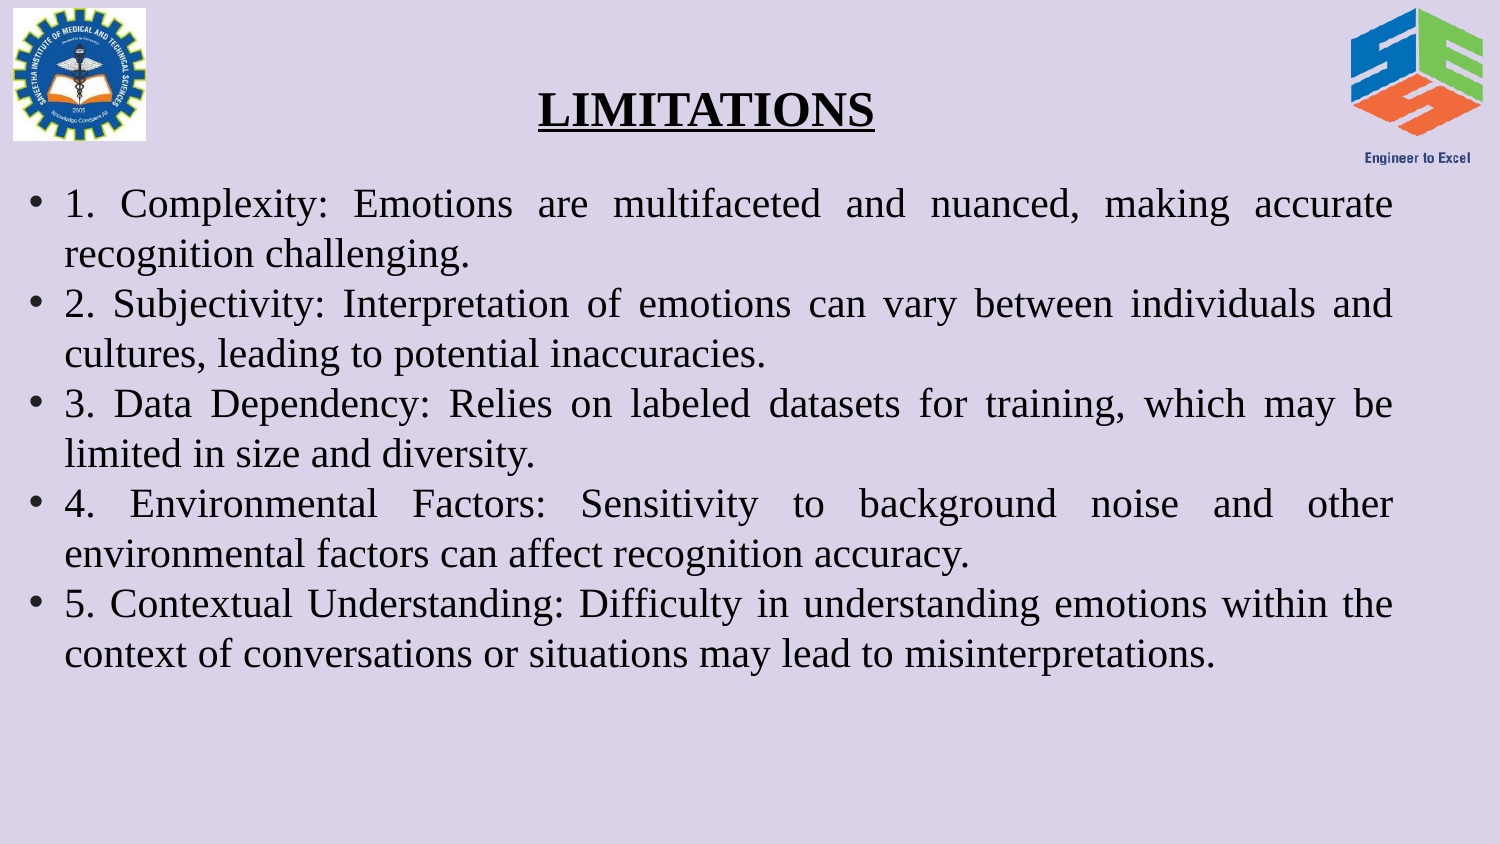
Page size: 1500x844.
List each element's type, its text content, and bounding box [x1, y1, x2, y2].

text_box LIMITATIONS [522, 61, 901, 152]
picture [13, 8, 146, 141]
text_box 1. Complexity: Emotions are multifaceted and nuanced, making accurate recognition challenging. 2. Subjectivity: Interpretation of emotions can vary between individuals and cultures, leading to potential inaccuracies. 3. Data Dependency: Relies on labeled datasets for training, which may be limited in size and diversity. 4. Environmental Factors: Sensitivity to background noise and other environmental factors can affect recognition accuracy. 5. Contextual Understanding: Difficulty in understanding emotions within the context of conversations or situations may lead to misinterpretations. [13, 160, 1410, 691]
picture [1350, 8, 1483, 165]
